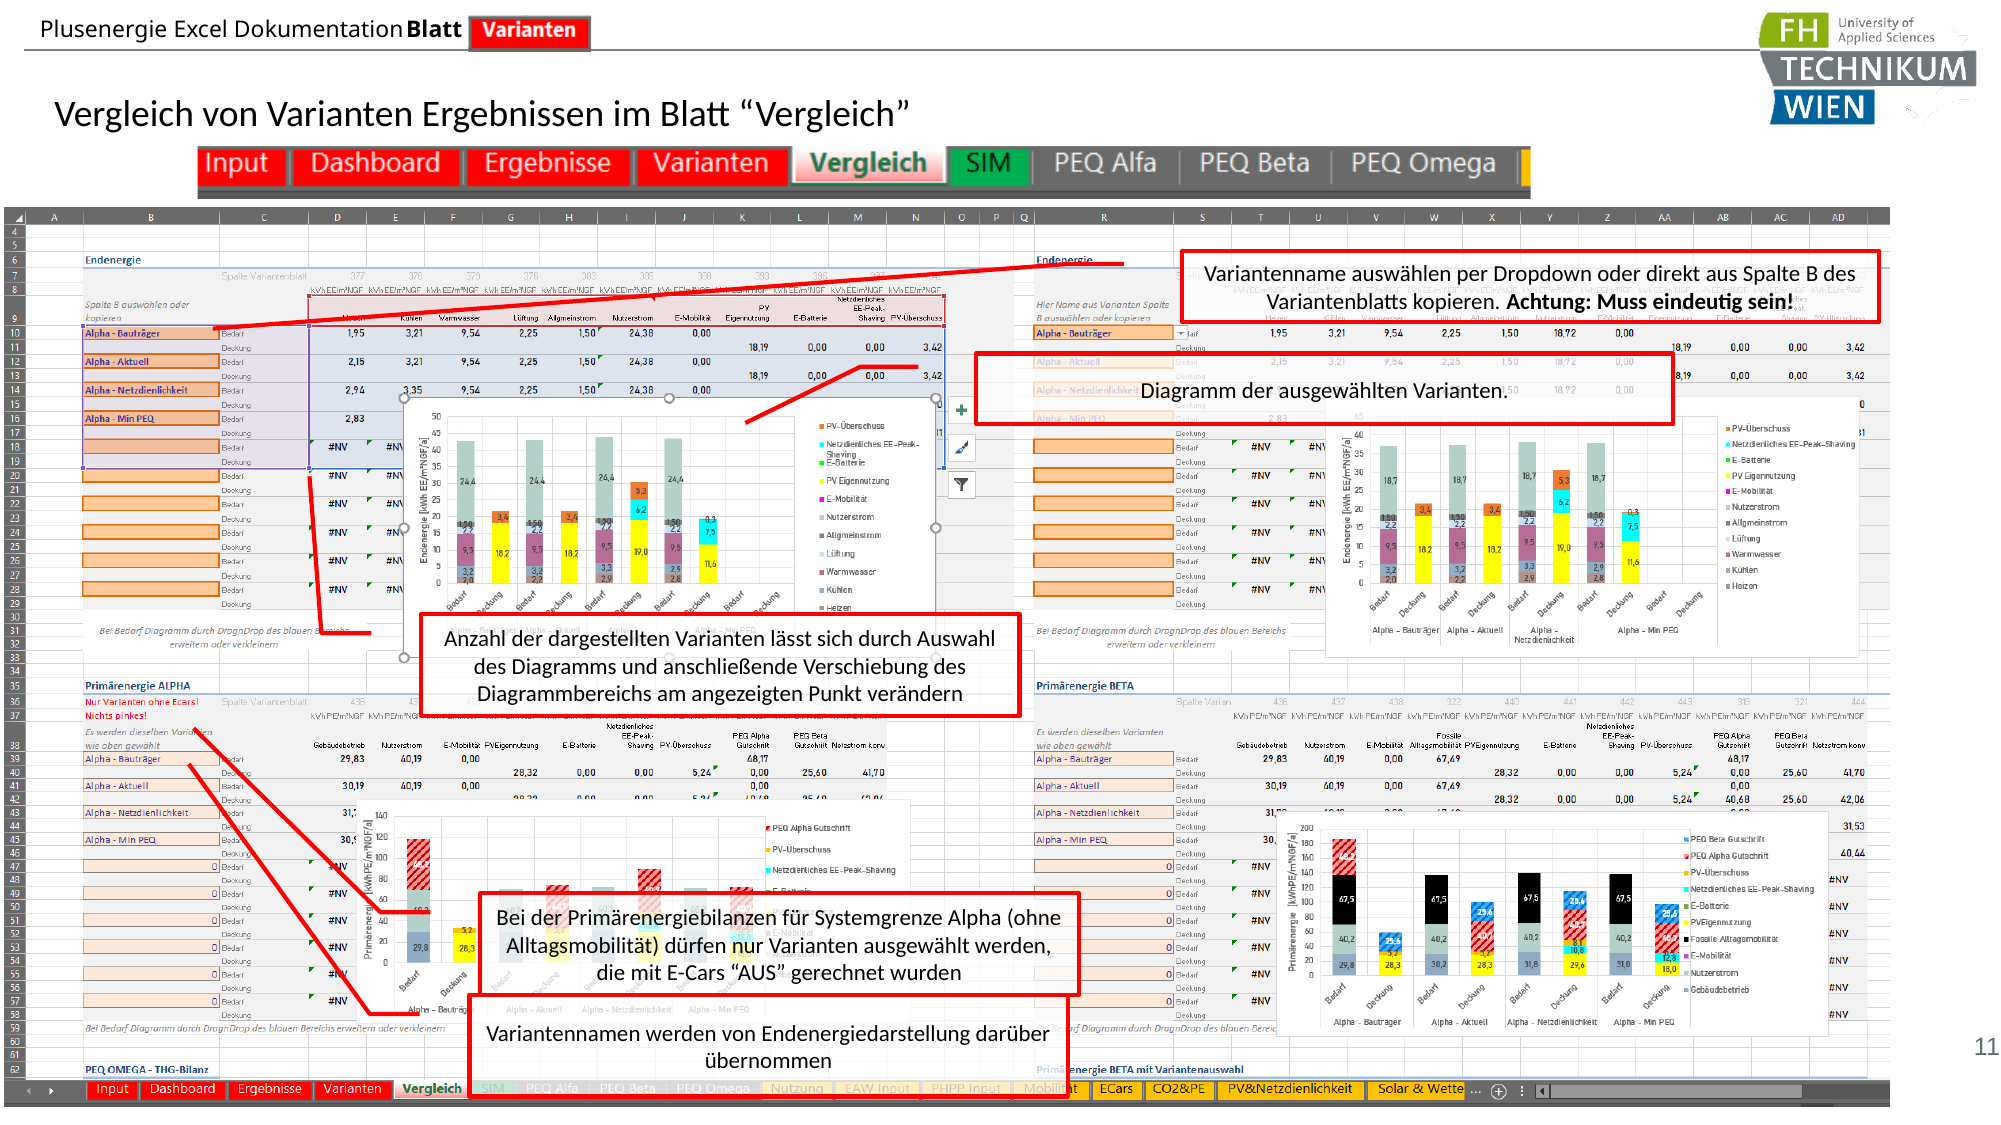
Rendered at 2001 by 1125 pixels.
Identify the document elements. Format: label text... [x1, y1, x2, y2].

list Vergleich von Varianten Ergebnissen im Blatt “Vergleich” [39, 58, 2000, 149]
picture [3, 207, 1890, 1108]
slide_number 11 [1897, 1023, 2000, 1102]
picture [1756, 7, 1983, 58]
picture [468, 15, 592, 52]
picture [197, 146, 1531, 199]
